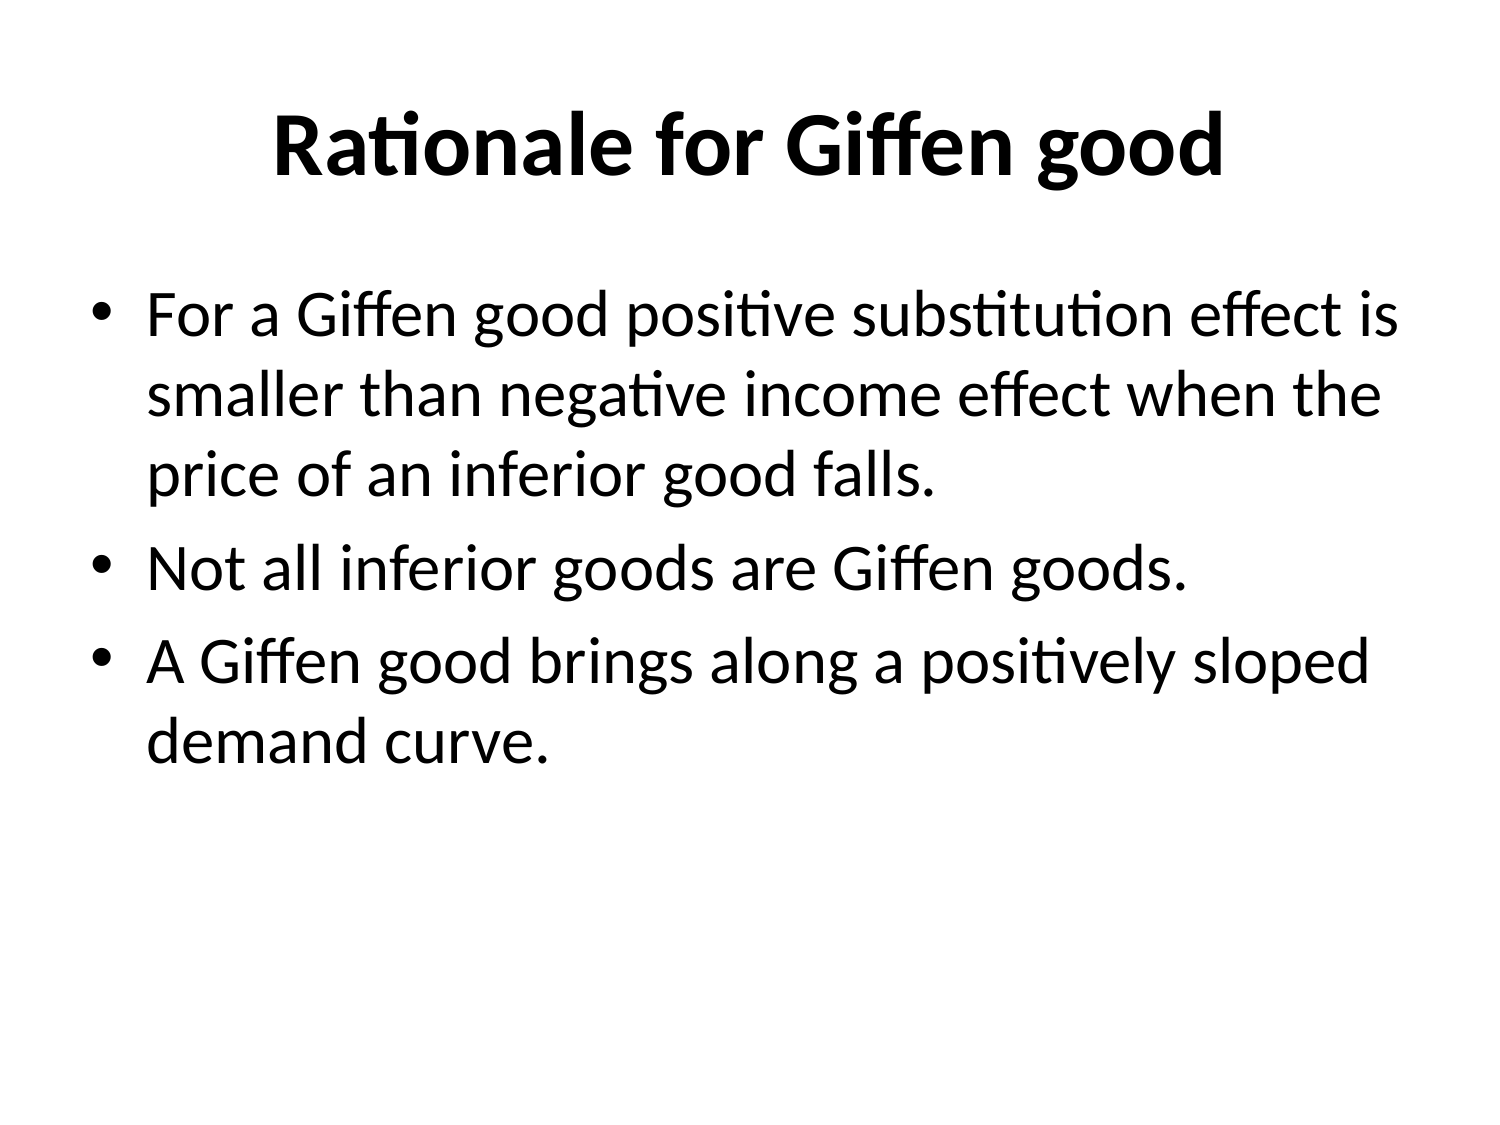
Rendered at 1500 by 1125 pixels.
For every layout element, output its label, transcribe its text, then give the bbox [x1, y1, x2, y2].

title Rationale for Giffen good [75, 45, 1425, 233]
list For a Giffen good positive substitution effect is smaller than negative income effect when the price of an inferior good falls. Not all inferior goods are Giffen goods. A Giffen good brings along a positively sloped demand curve. [75, 262, 1425, 1005]
